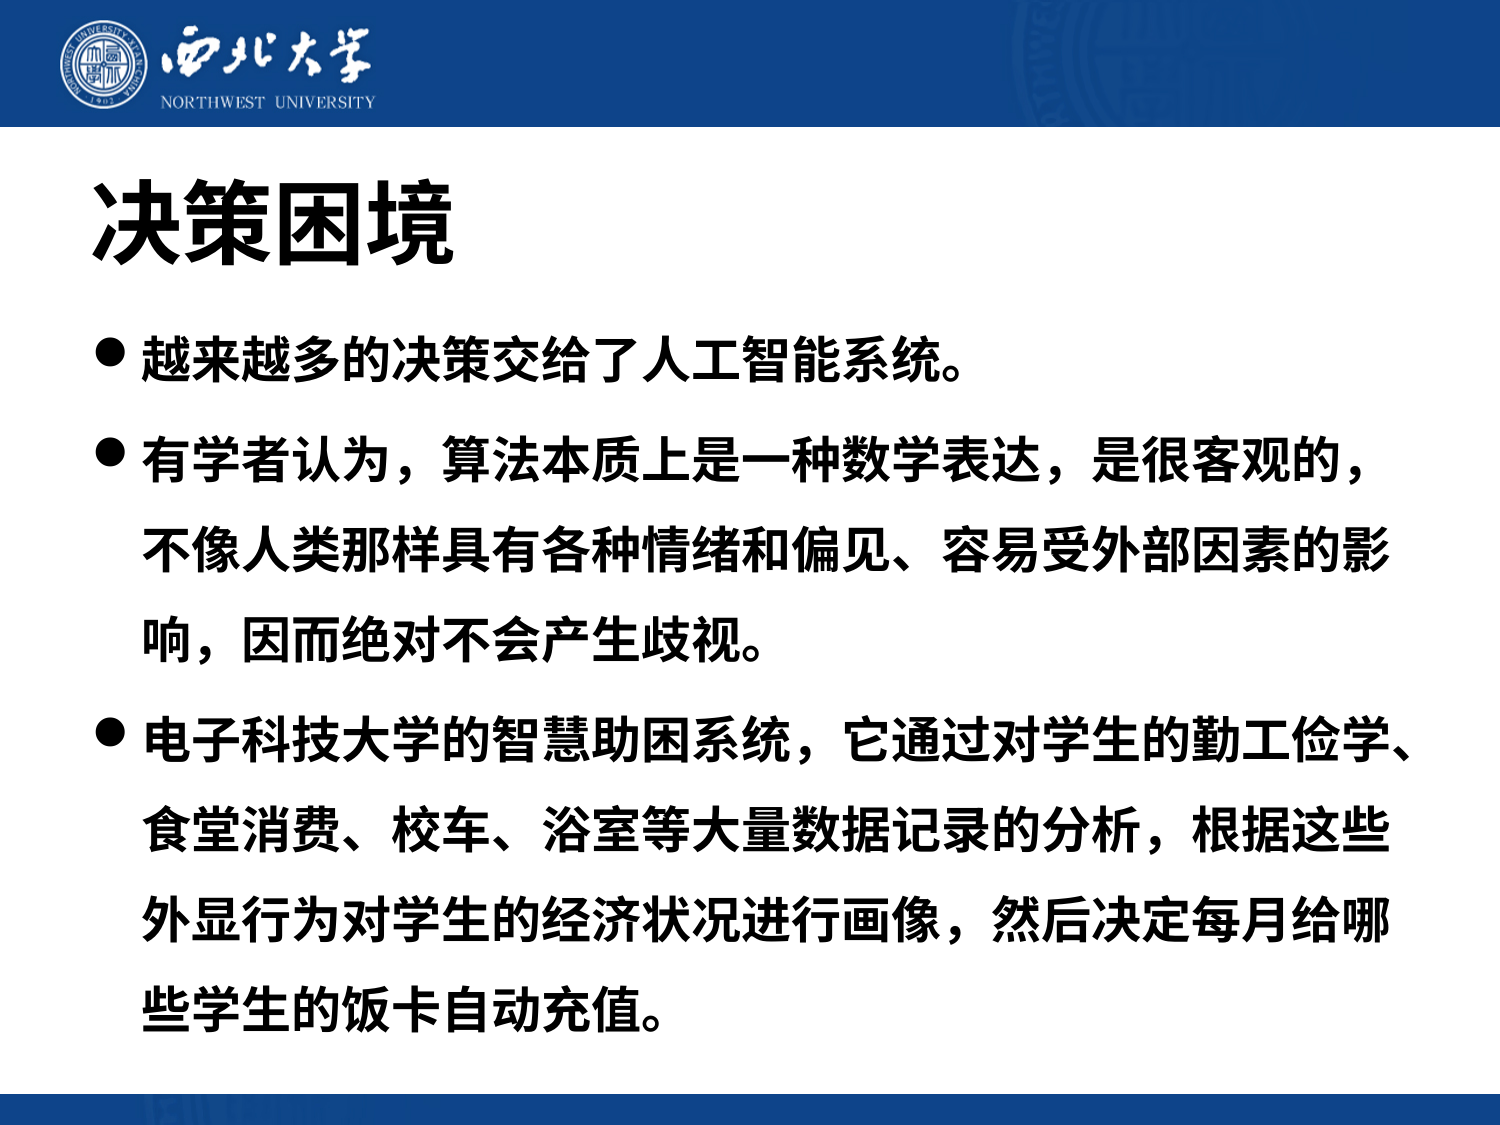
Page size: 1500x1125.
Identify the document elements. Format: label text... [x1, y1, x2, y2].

picture [0, 1094, 1500, 1125]
picture [0, 0, 1500, 127]
title 决策困境 [75, 126, 1425, 315]
list 越来越多的决策交给了人工智能系统。 有学者认为，算法本质上是一种数学表达，是很客观的，不像人类那样具有各种情绪和偏见、容易受外部因素的影响，因而绝对不会产生歧视。 电子科技大学的智慧助困系统，它通过对学生的勤工俭学、食堂消费、校车、浴室等大量数据记录的分析，根据这些外显行为对学生的经济状况进行画像，然后决定每月给哪些学生的饭卡自动充值。 [76, 290, 1427, 1047]
